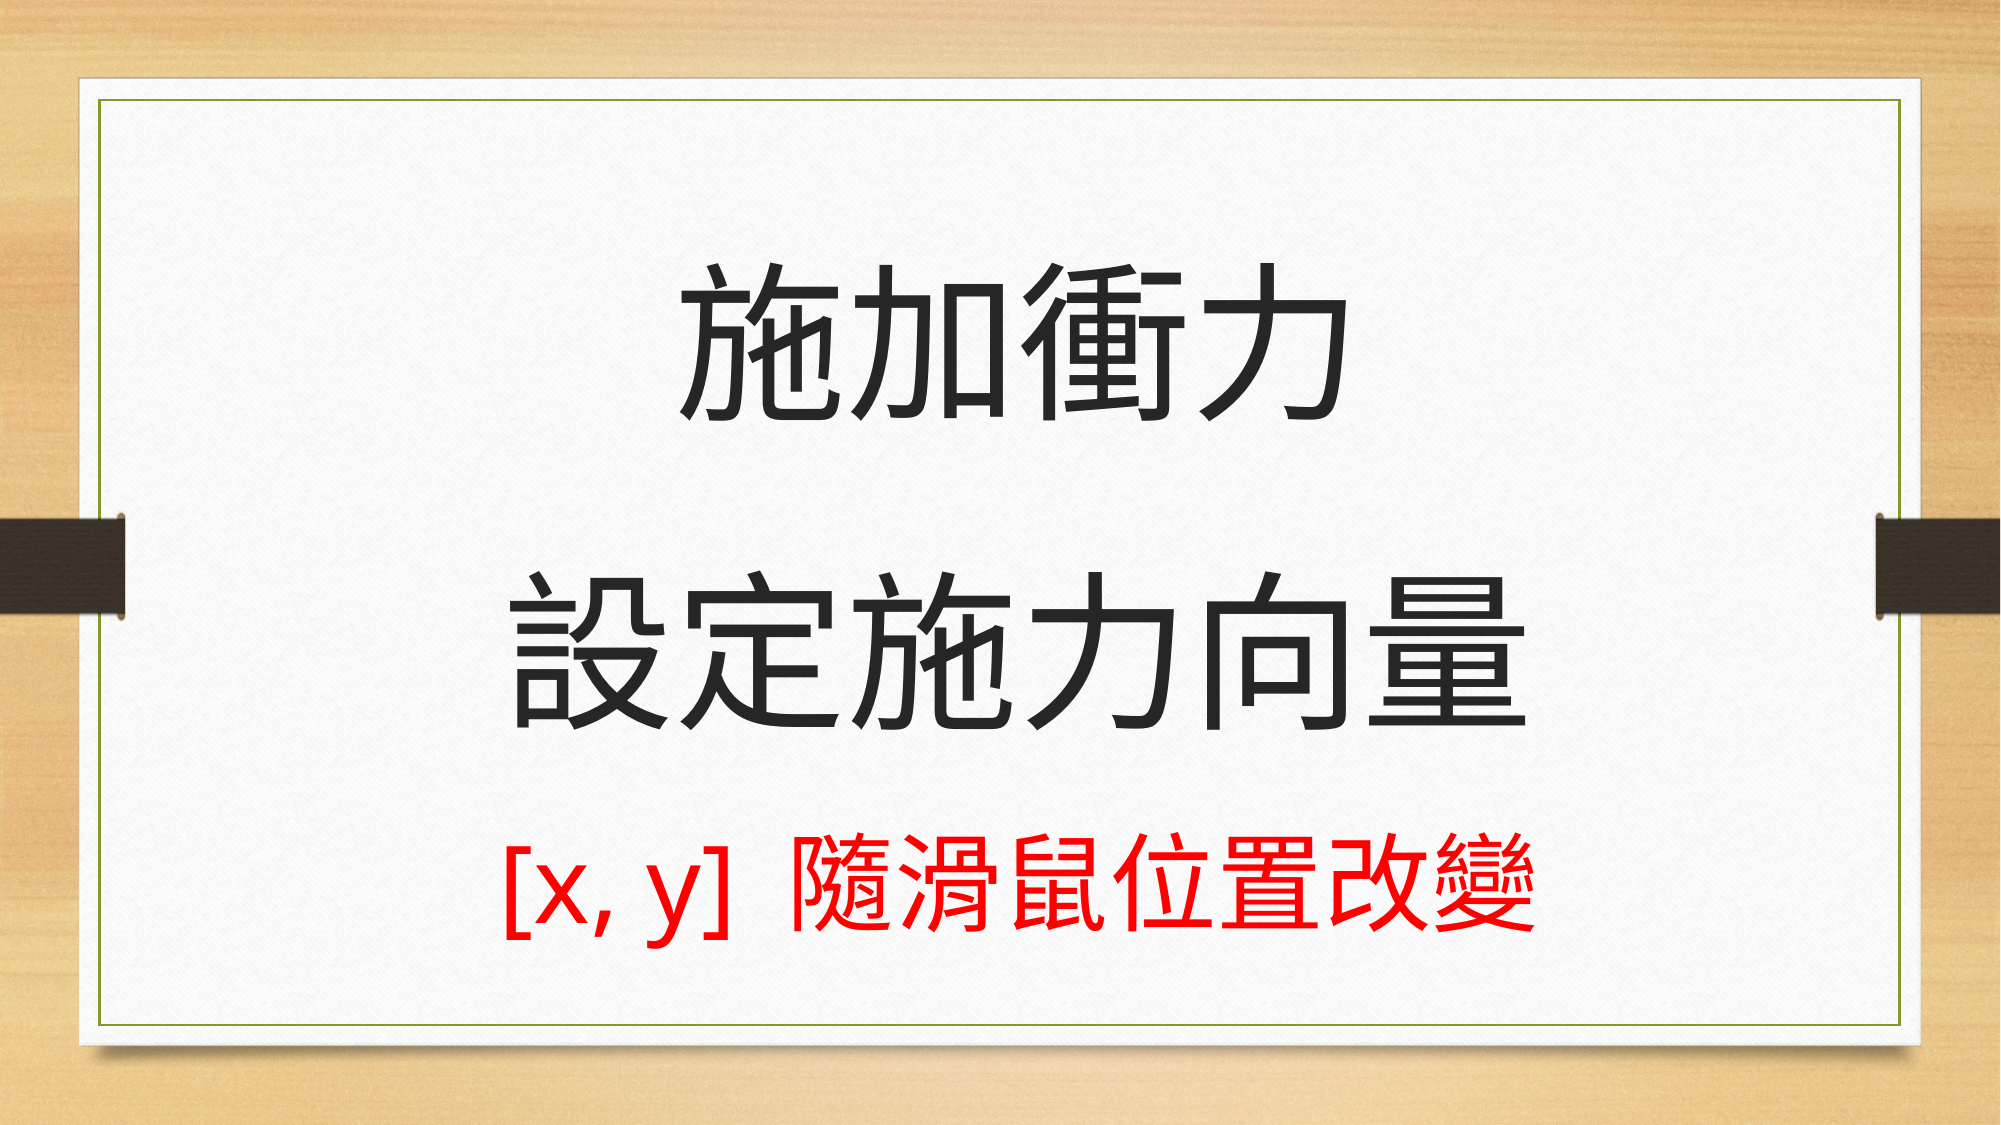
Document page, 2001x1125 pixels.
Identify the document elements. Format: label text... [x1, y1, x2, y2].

title 施加衝力 設定施力向量 [x, y] 隨滑鼠位置改變 [164, 121, 1874, 956]
picture [0, 0, 2001, 1125]
